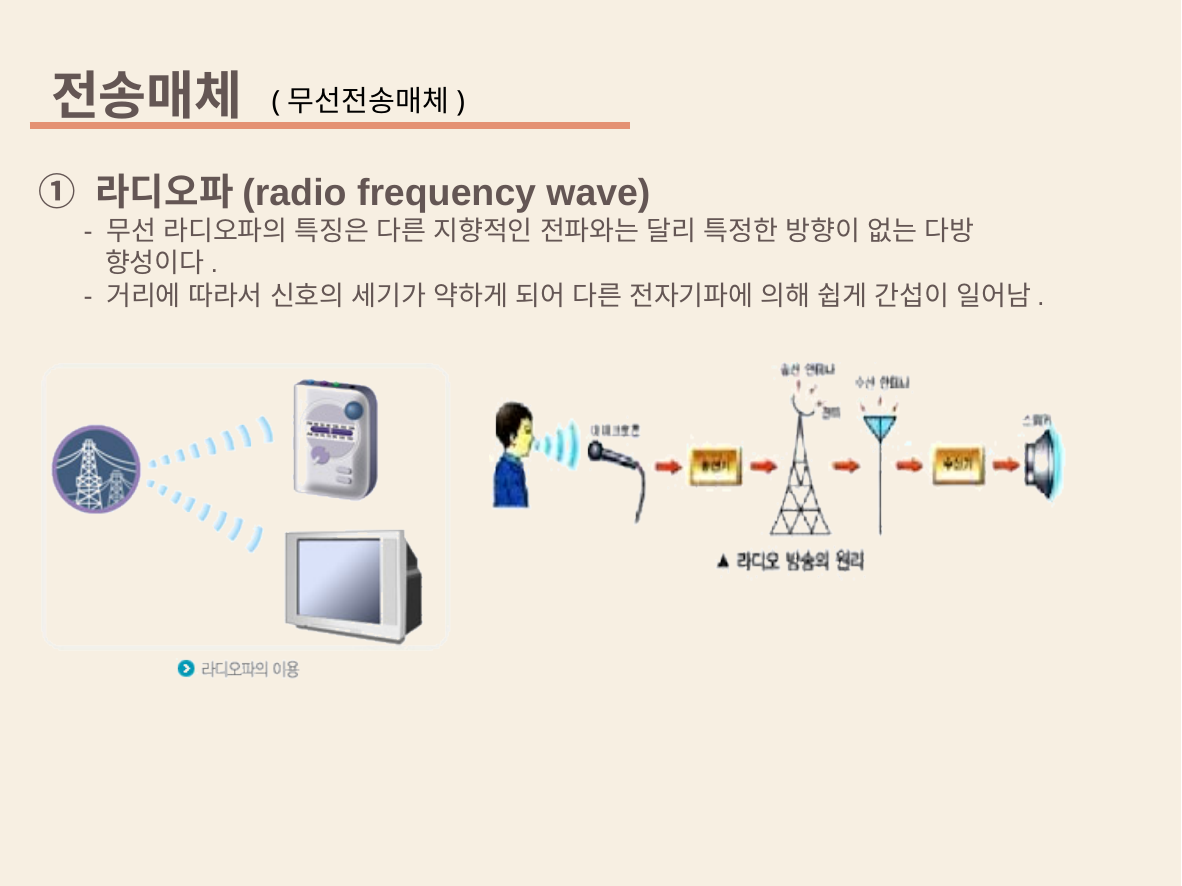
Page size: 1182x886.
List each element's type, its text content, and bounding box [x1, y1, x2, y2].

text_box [26, 54, 630, 133]
text_box ① 라디오파(radio frequency wave) - 무선 라디오파의 특징은 다른 지향적인 전파와는 달리 특정한 방향이 없는 다방 향성이다. - 거리에 따라서 신호의 세기가 약하게 되어 다른 전자기파에 의해 쉽게 간섭이 일어남. [26, 162, 1143, 317]
picture [489, 362, 1087, 599]
picture [26, 362, 477, 682]
